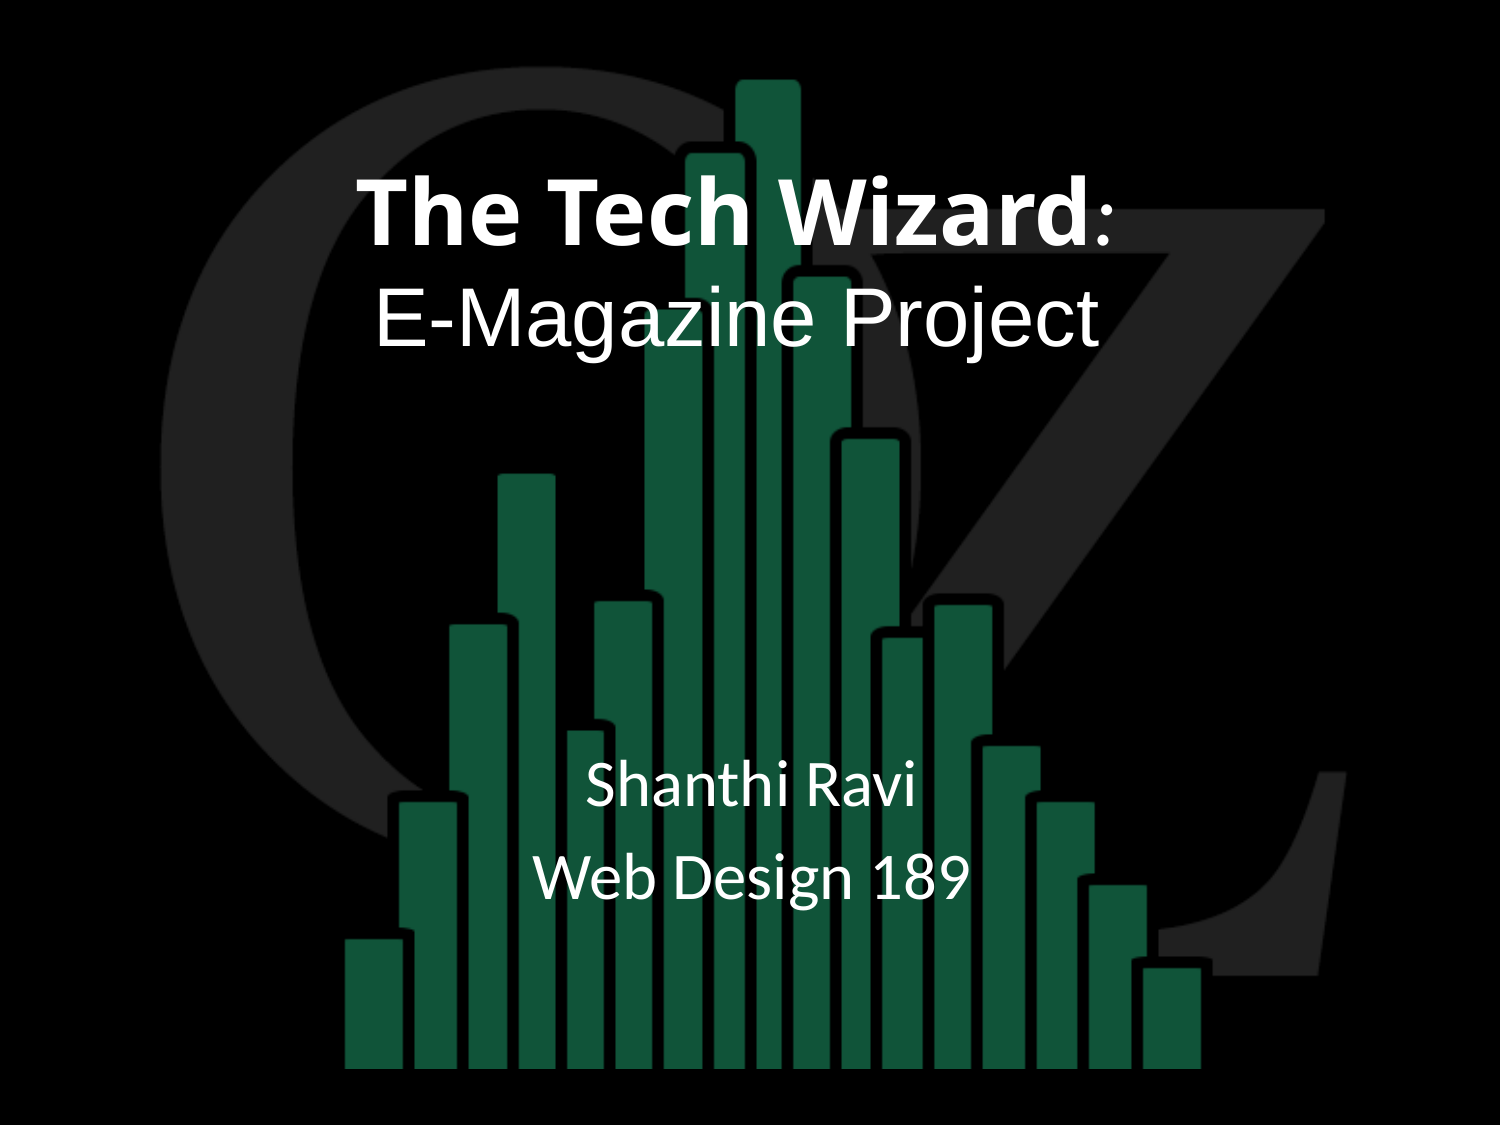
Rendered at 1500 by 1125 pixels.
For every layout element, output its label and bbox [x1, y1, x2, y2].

picture [127, 55, 1387, 1069]
